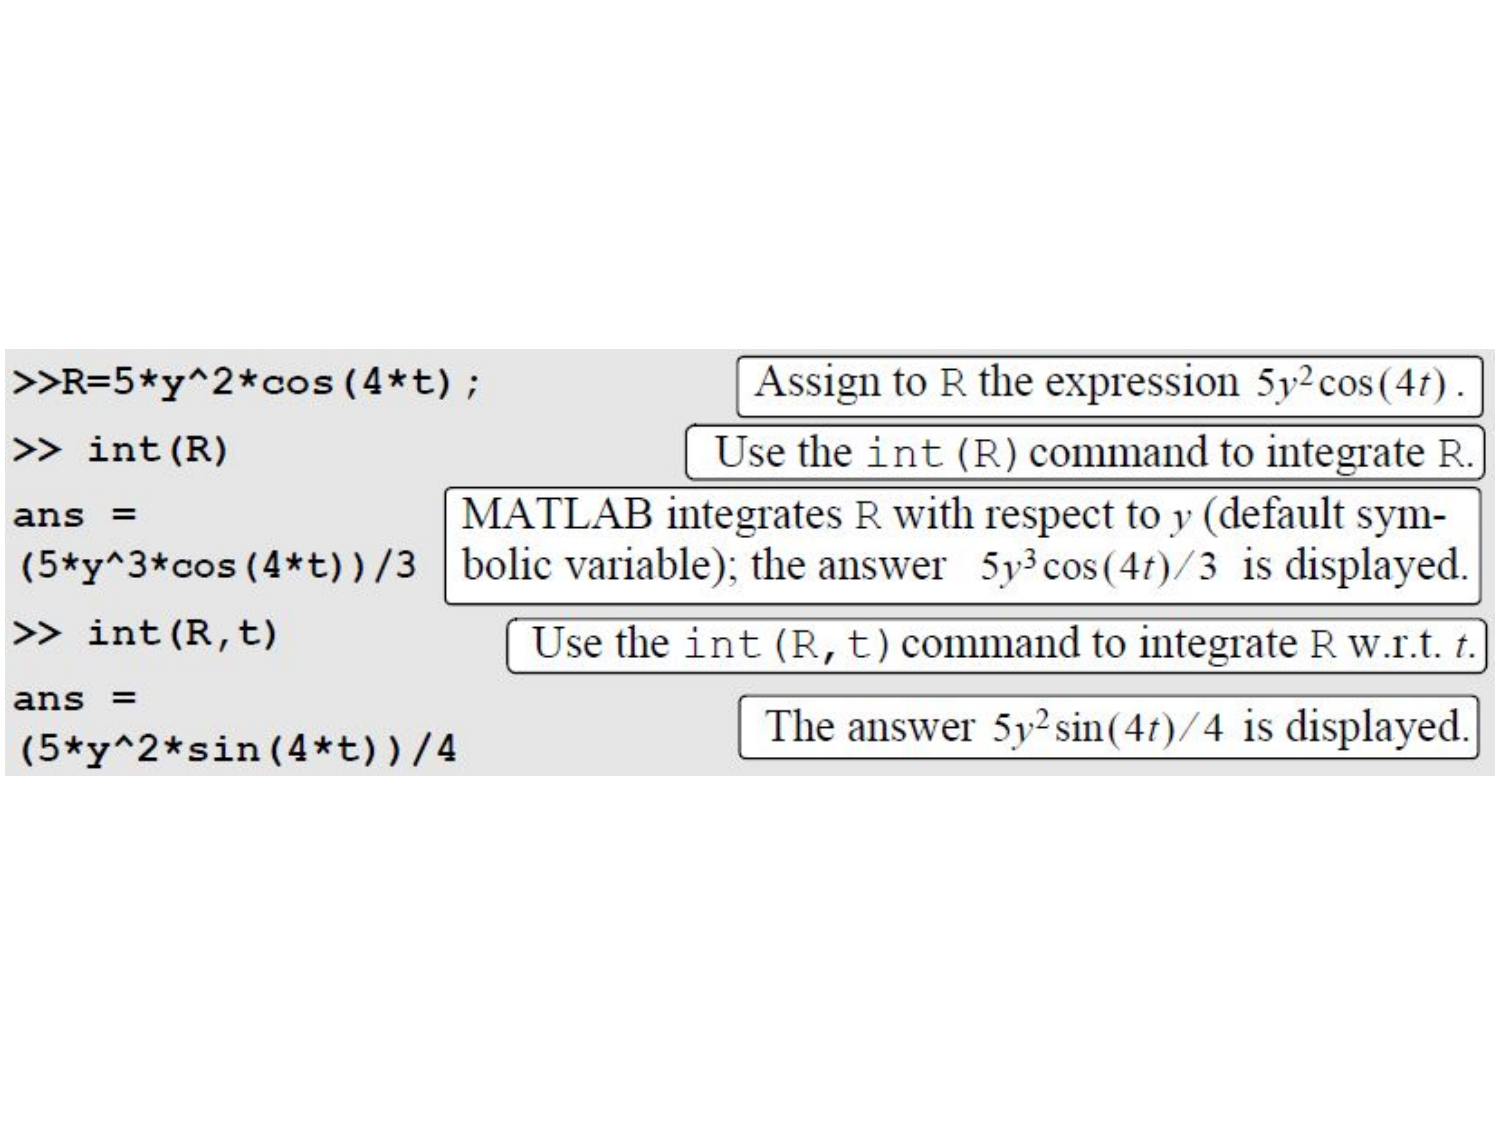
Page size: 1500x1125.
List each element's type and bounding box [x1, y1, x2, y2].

picture [5, 349, 1495, 776]
